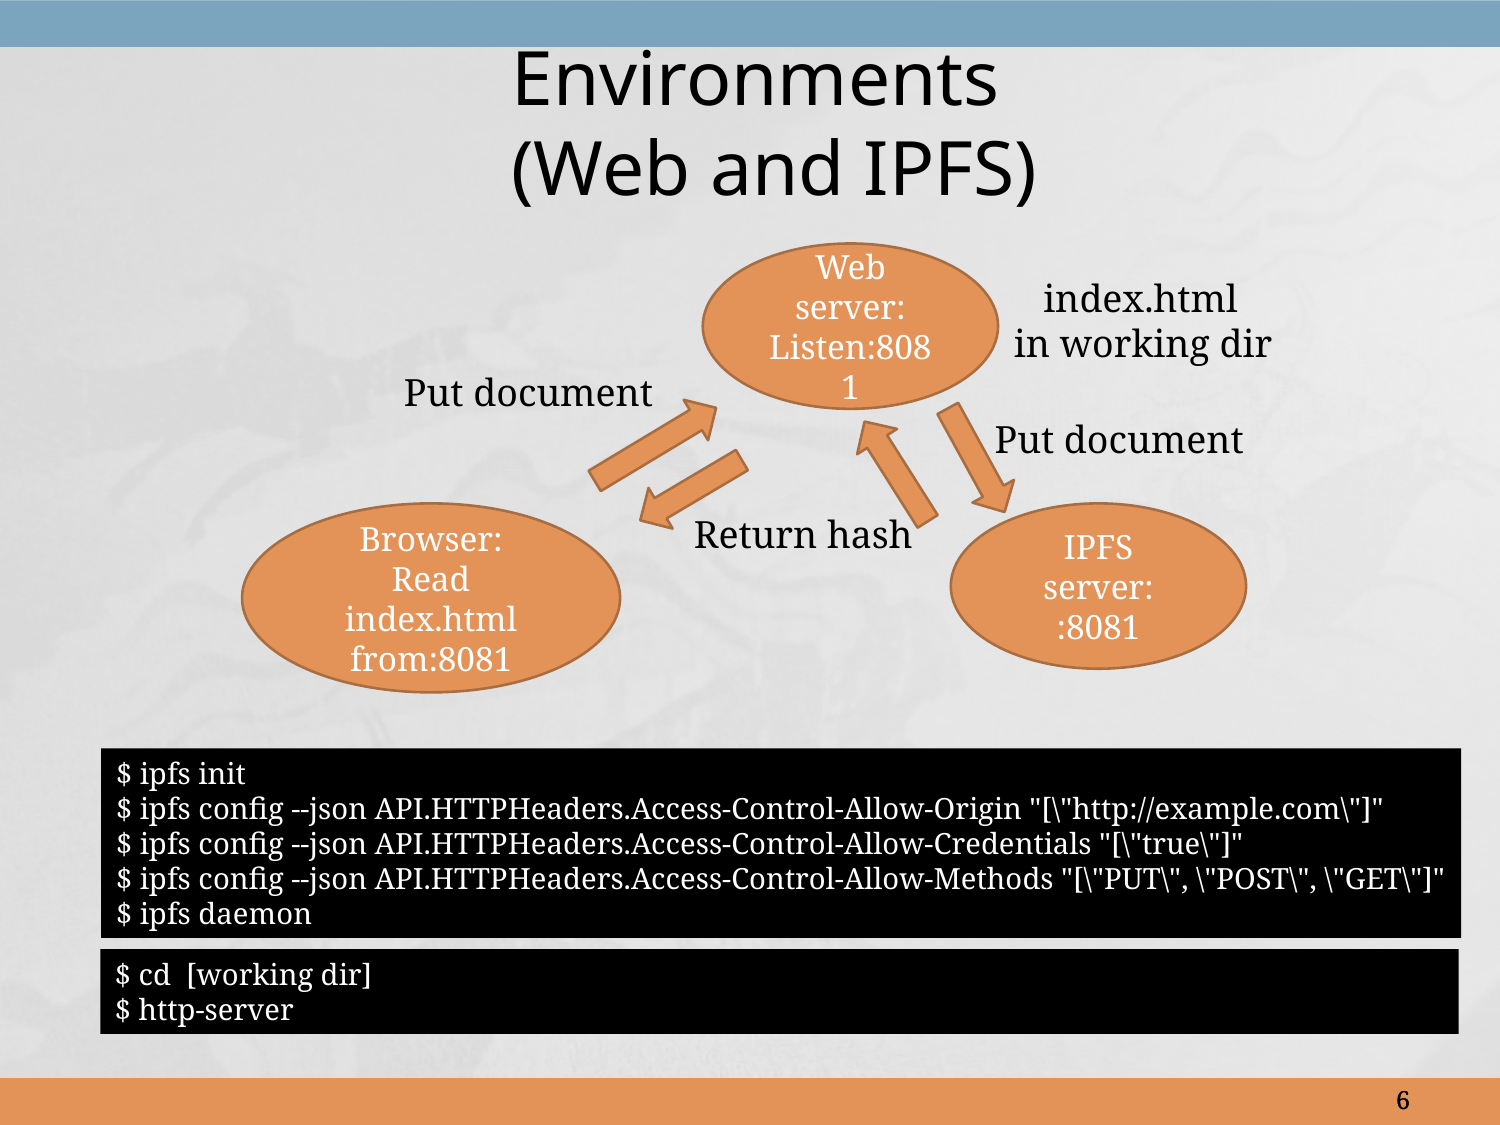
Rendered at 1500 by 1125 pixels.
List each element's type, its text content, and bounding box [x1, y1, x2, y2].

text_box Browser: Read index.html from:8081 [240, 502, 622, 694]
text_box IPFS server: :8081 [949, 502, 1248, 671]
text_box $ ipfs init $ ipfs config --json API.HTTPHeaders.Access-Control-Allow-Origin "[\"http://example.com\"]" $ ipfs config --json API.HTTPHeaders.Access-Control-Allow-Credentials "[\"true\"]" $ ipfs config --json API.HTTPHeaders.Access-Control-Allow-Methods "[\"PUT\", \"POST\", \"GET\"]" $ ipfs daemon [101, 748, 1462, 938]
text_box [639, 448, 749, 530]
text_box 6 [1074, 1078, 1425, 1125]
text_box Put document [979, 408, 1259, 469]
text_box [936, 401, 1016, 514]
text_box Put document [389, 361, 669, 422]
text_box Environments (Web and IPFS) [496, 22, 1073, 218]
text_box [587, 398, 718, 493]
text_box Web server: Listen:8081 [701, 242, 999, 411]
text_box index.html in working dir [999, 267, 1288, 372]
text_box Return hash [679, 503, 975, 564]
text_box $ cd [working dir] $ http-server [100, 949, 1459, 1034]
text_box [855, 420, 932, 503]
